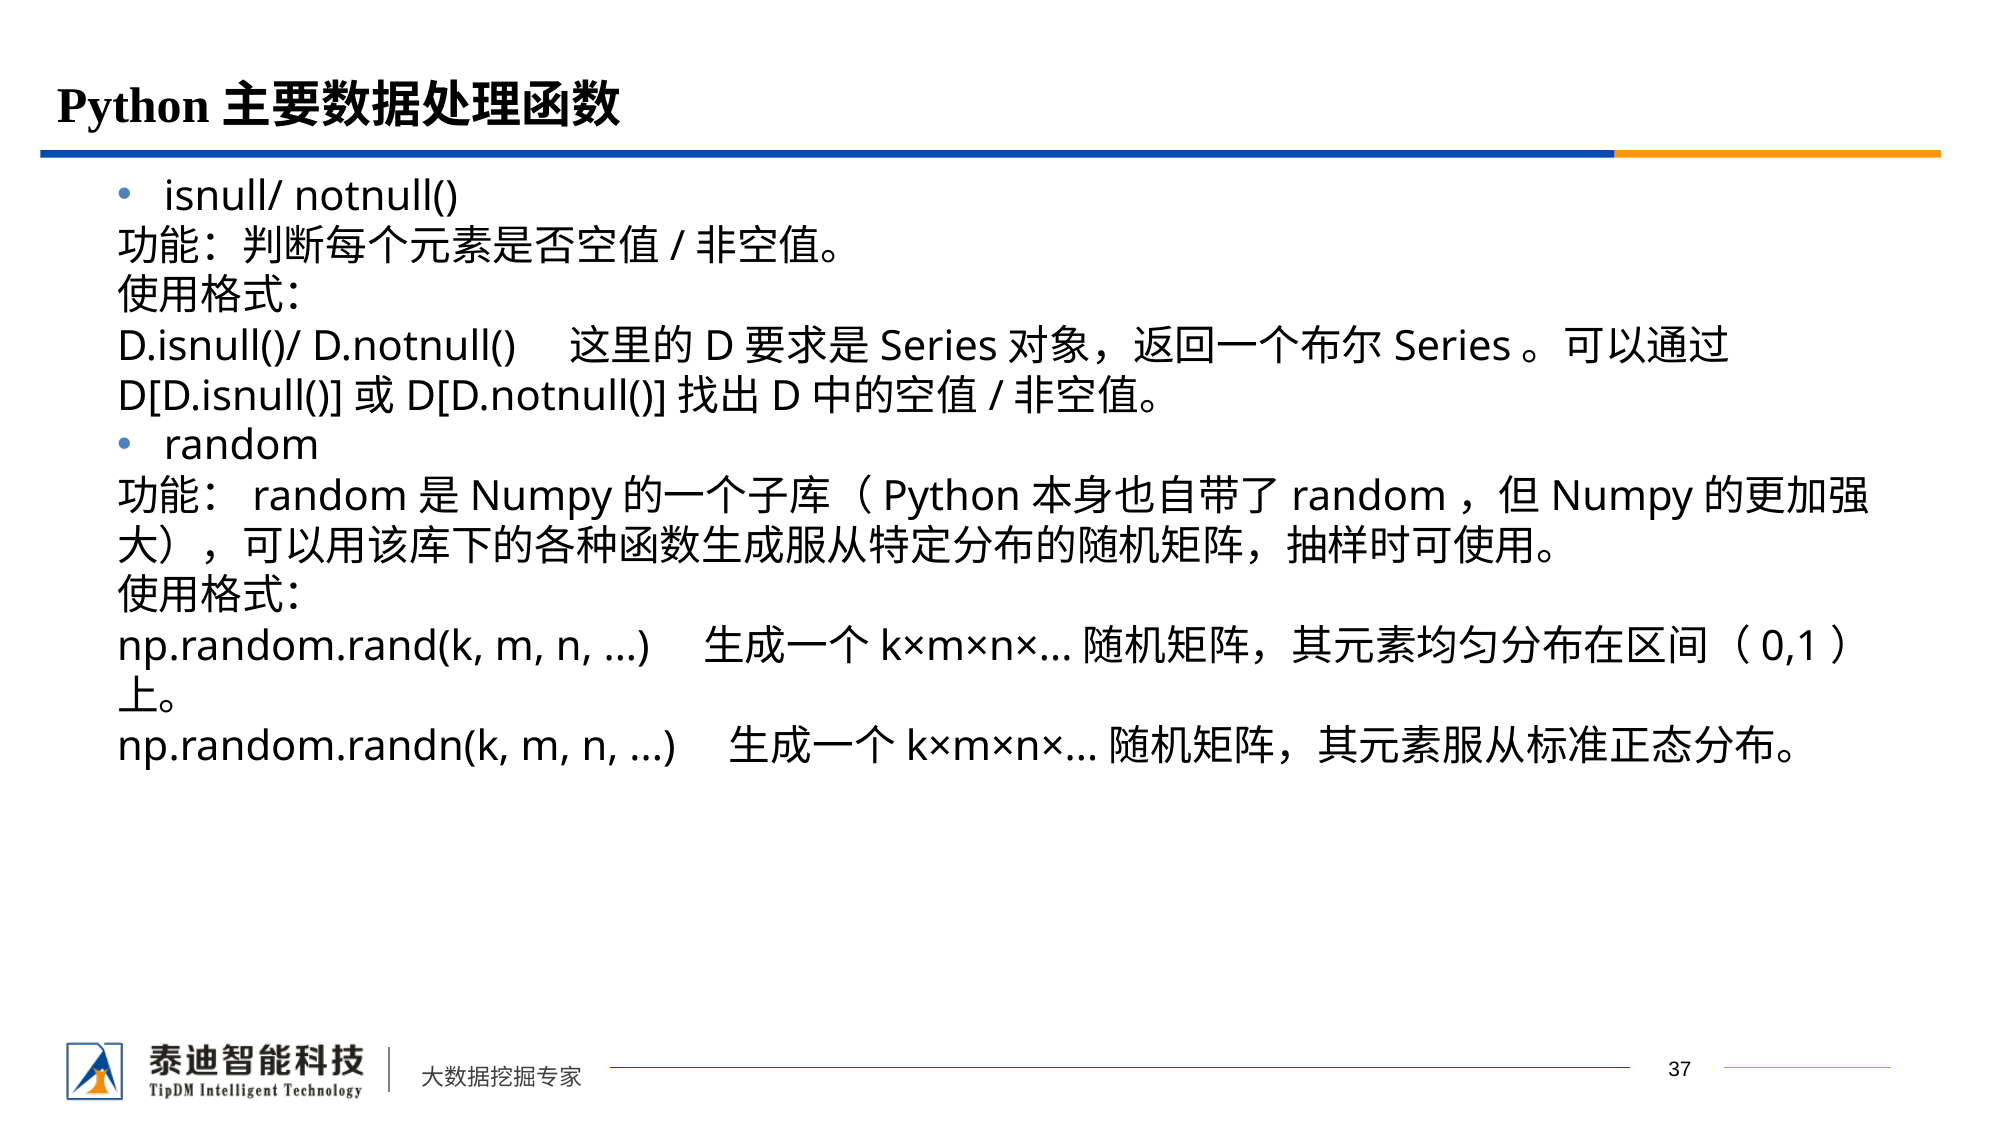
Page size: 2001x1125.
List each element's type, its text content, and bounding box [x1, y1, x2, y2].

picture [62, 1028, 368, 1107]
text_box isnull/ notnull() 功能：判断每个元素是否空值/非空值。 使用格式： D.isnull()/ D.notnull() 这里的D要求是Series对象，返回一个布尔Series。可以通过D[D.isnull()]或D[D.notnull()]找出D中的空值/非空值。 random 功能：random是Numpy的一个子库（Python本身也自带了random，但Numpy的更加强大），可以用该库下的各种函数生成服从特定分布的随机矩阵，抽样时可使用。 使用格式： np.random.rand(k, m, n, ...) 生成一个k×m×n×...随机矩阵，其元素均匀分布在区间（0,1）上。 np.random.randn(k, m, n, ...) 生成一个k×m×n×...随机矩阵，其元素服从标准正态分布。 [102, 160, 1898, 776]
title Python主要数据处理函数 [41, 58, 1843, 146]
